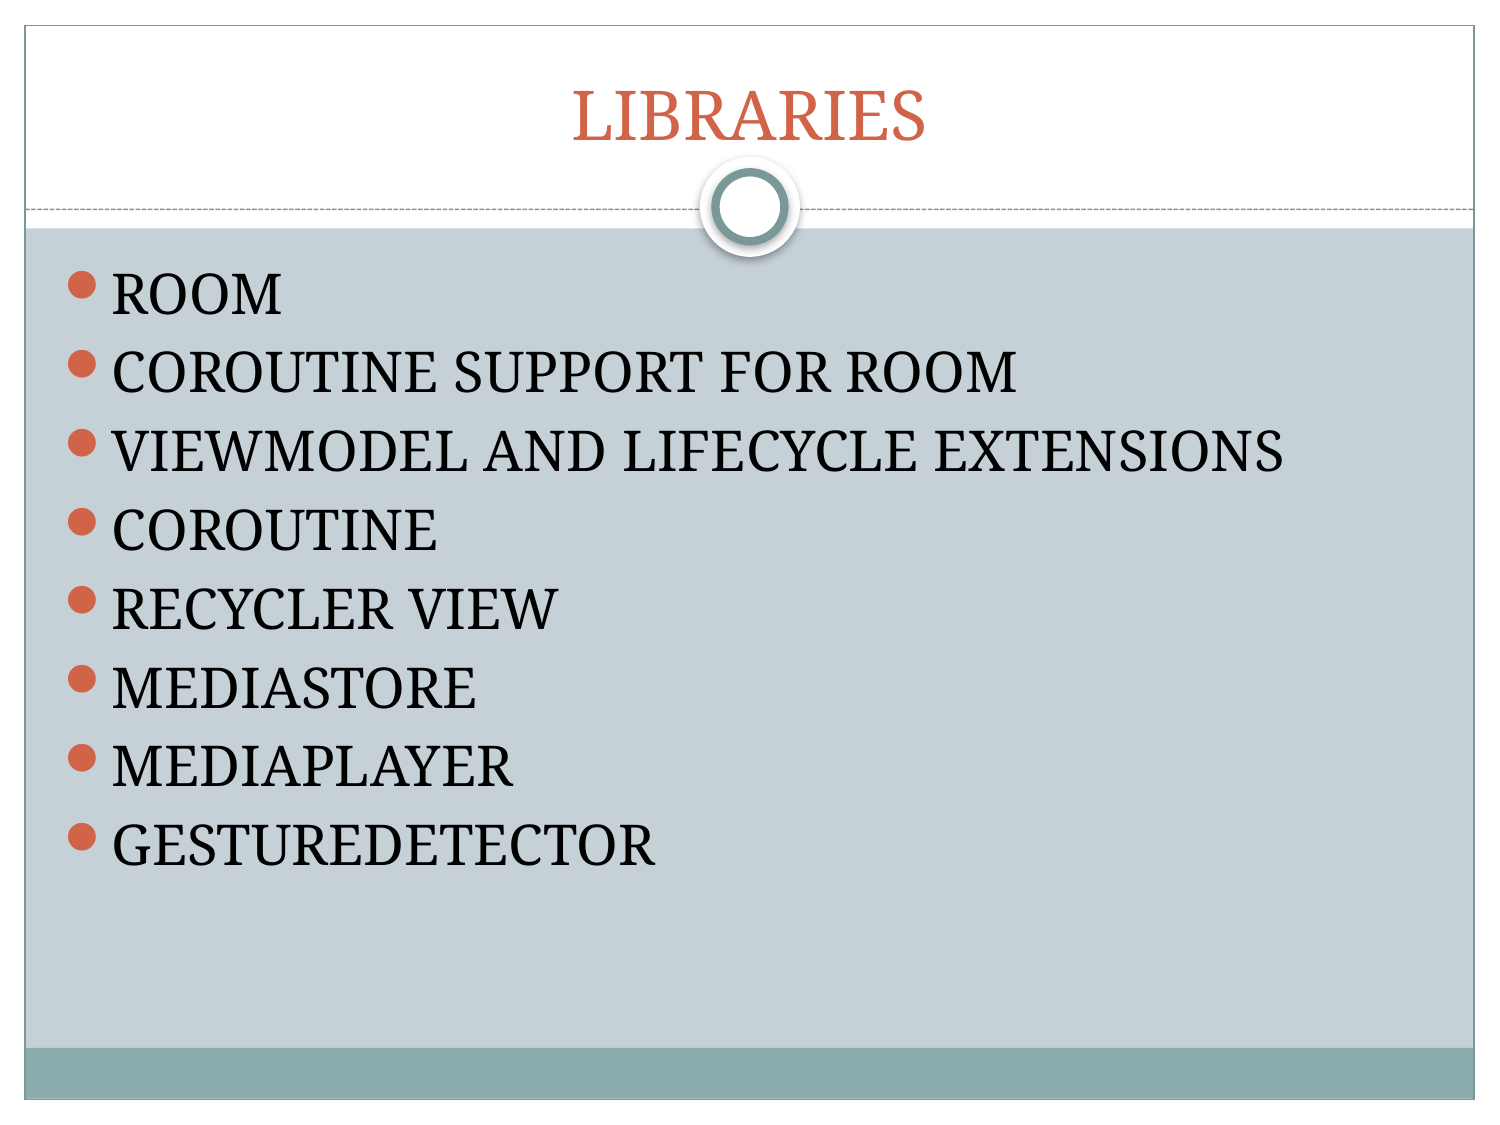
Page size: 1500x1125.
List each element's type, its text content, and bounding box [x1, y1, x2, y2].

title LIBRARIES [49, 37, 1450, 162]
list ROOM COROUTINE SUPPORT FOR ROOM VIEWMODEL AND LIFECYCLE EXTENSIONS COROUTINE RECYCLER VIEW MEDIASTORE MEDIAPLAYER GESTUREDETECTOR [49, 250, 1445, 1001]
